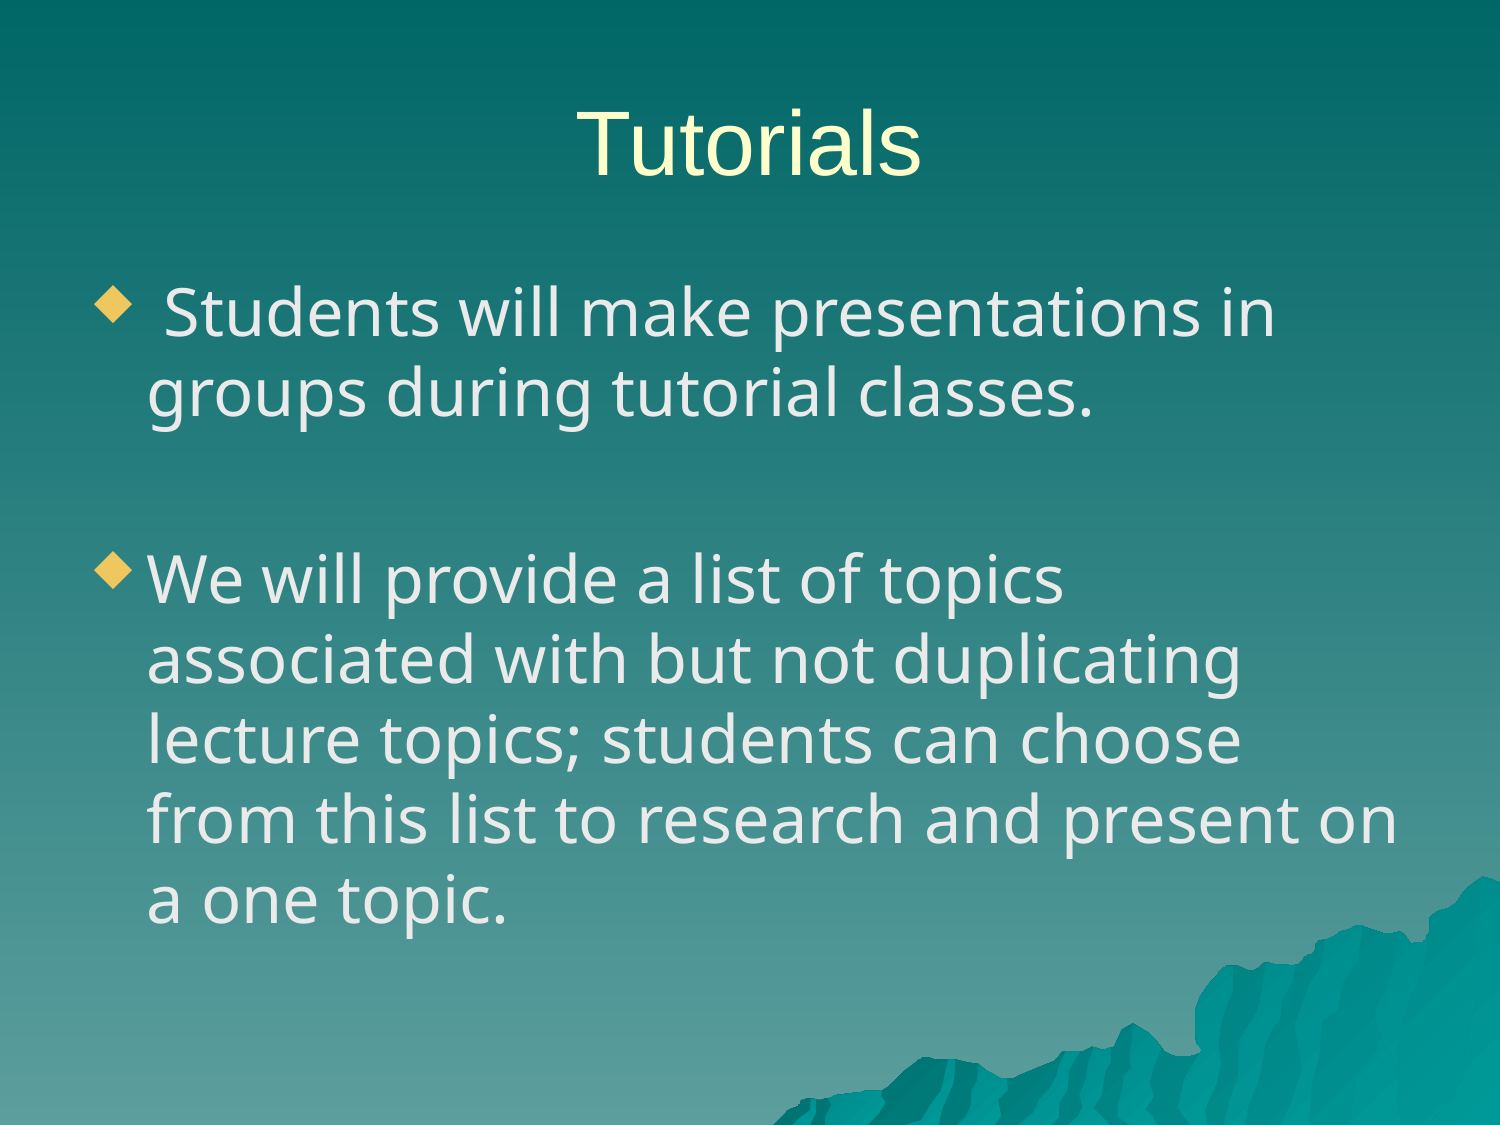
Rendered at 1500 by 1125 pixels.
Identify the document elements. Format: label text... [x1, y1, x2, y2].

title Tutorials [74, 45, 1426, 233]
list Students will make presentations in groups during tutorial classes. We will provide a list of topics associated with but not duplicating lecture topics; students can choose from this list to research and present on a one topic. [74, 262, 1426, 1006]
